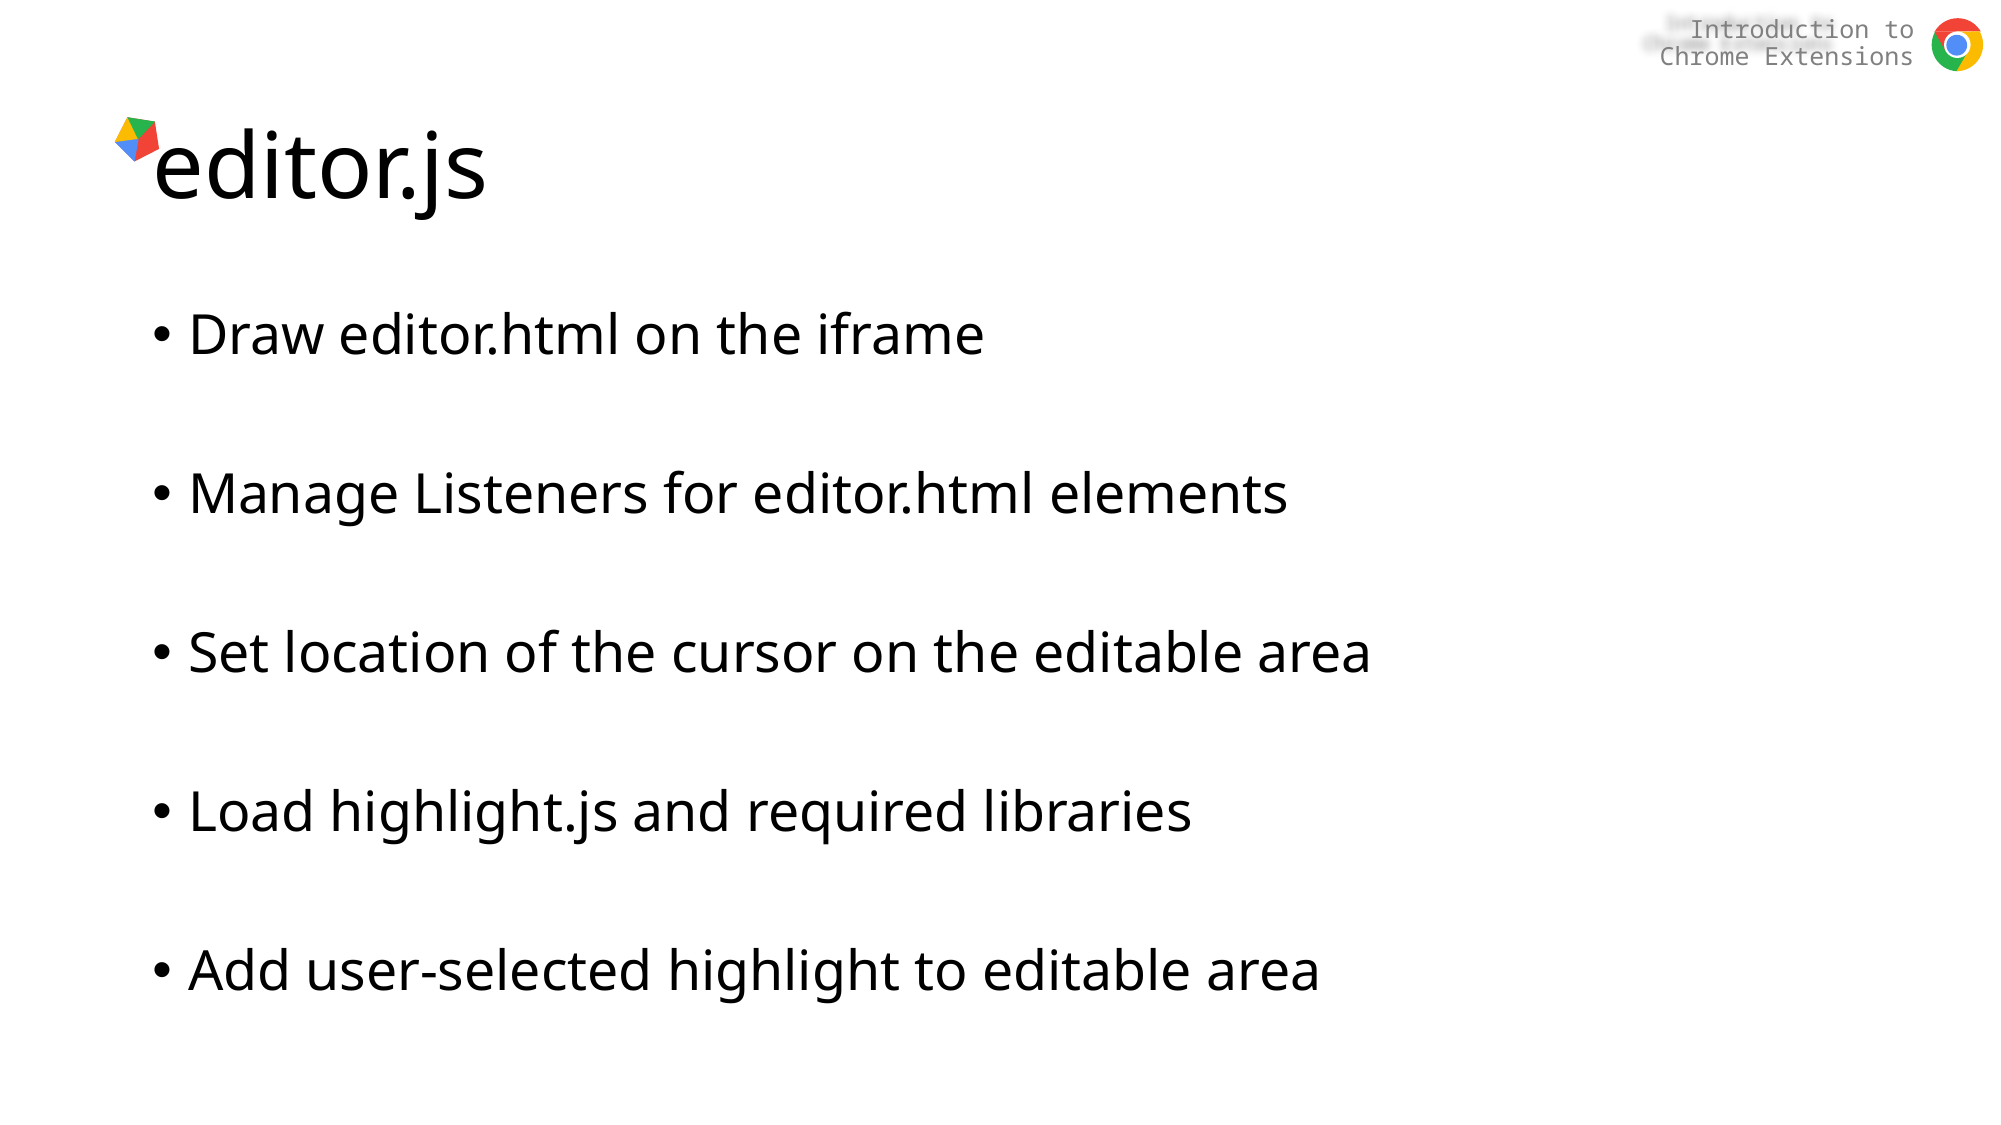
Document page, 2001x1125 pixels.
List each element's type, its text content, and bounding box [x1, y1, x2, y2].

list Draw editor.html on the iframe Manage Listeners for editor.html elements Set location of the cursor on the editable area Load highlight.js and required libraries Add user-selected highlight to editable area [137, 299, 1972, 1014]
title editor.js [137, 59, 1863, 278]
